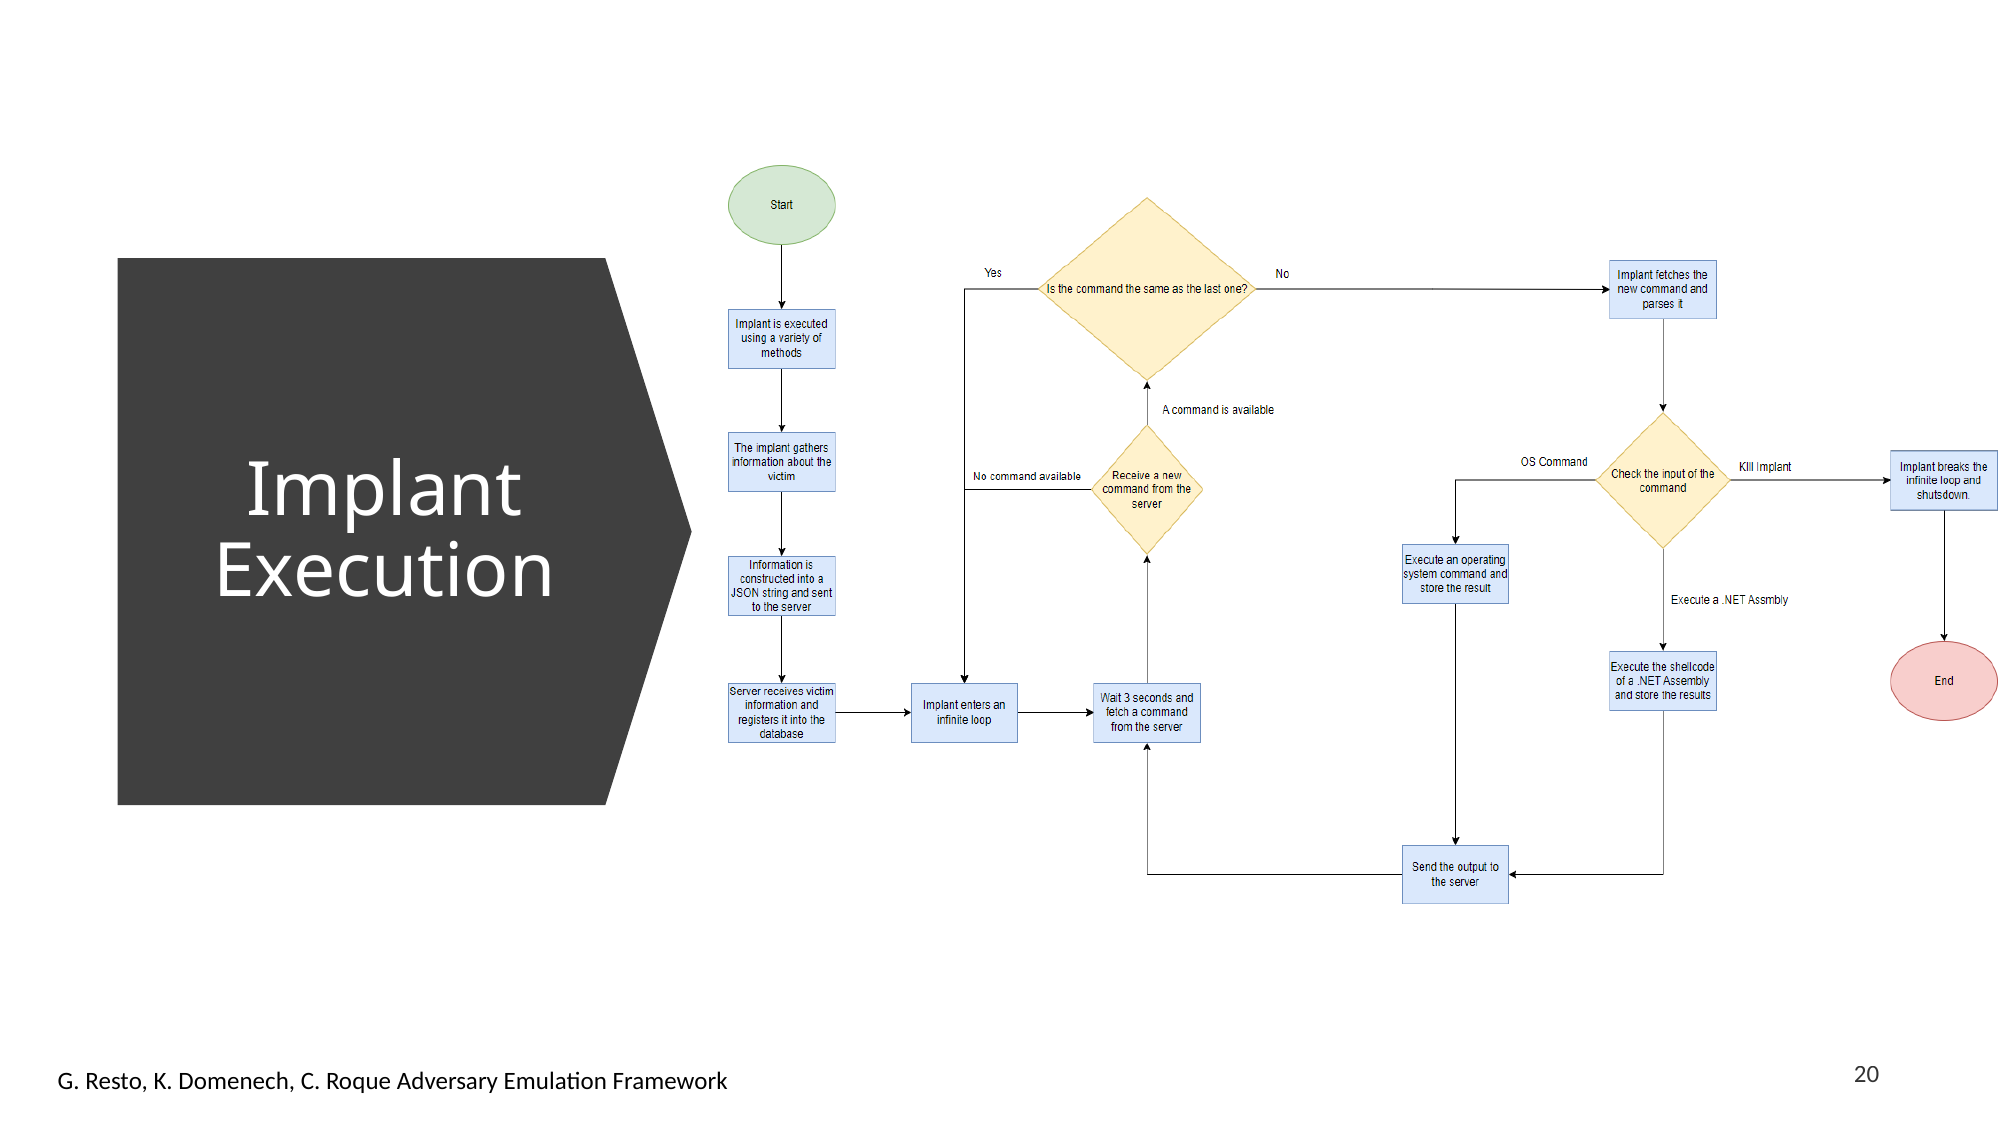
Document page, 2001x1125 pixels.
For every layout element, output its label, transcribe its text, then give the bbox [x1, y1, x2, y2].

text_box [116, 257, 693, 807]
slide_number 20 [1810, 1042, 1895, 1103]
text_box G. Resto, K. Domenech, C. Roque Adversary Emulation Framework [42, 1057, 1261, 1102]
picture [718, 159, 2000, 904]
title Implant Execution [168, 322, 601, 741]
